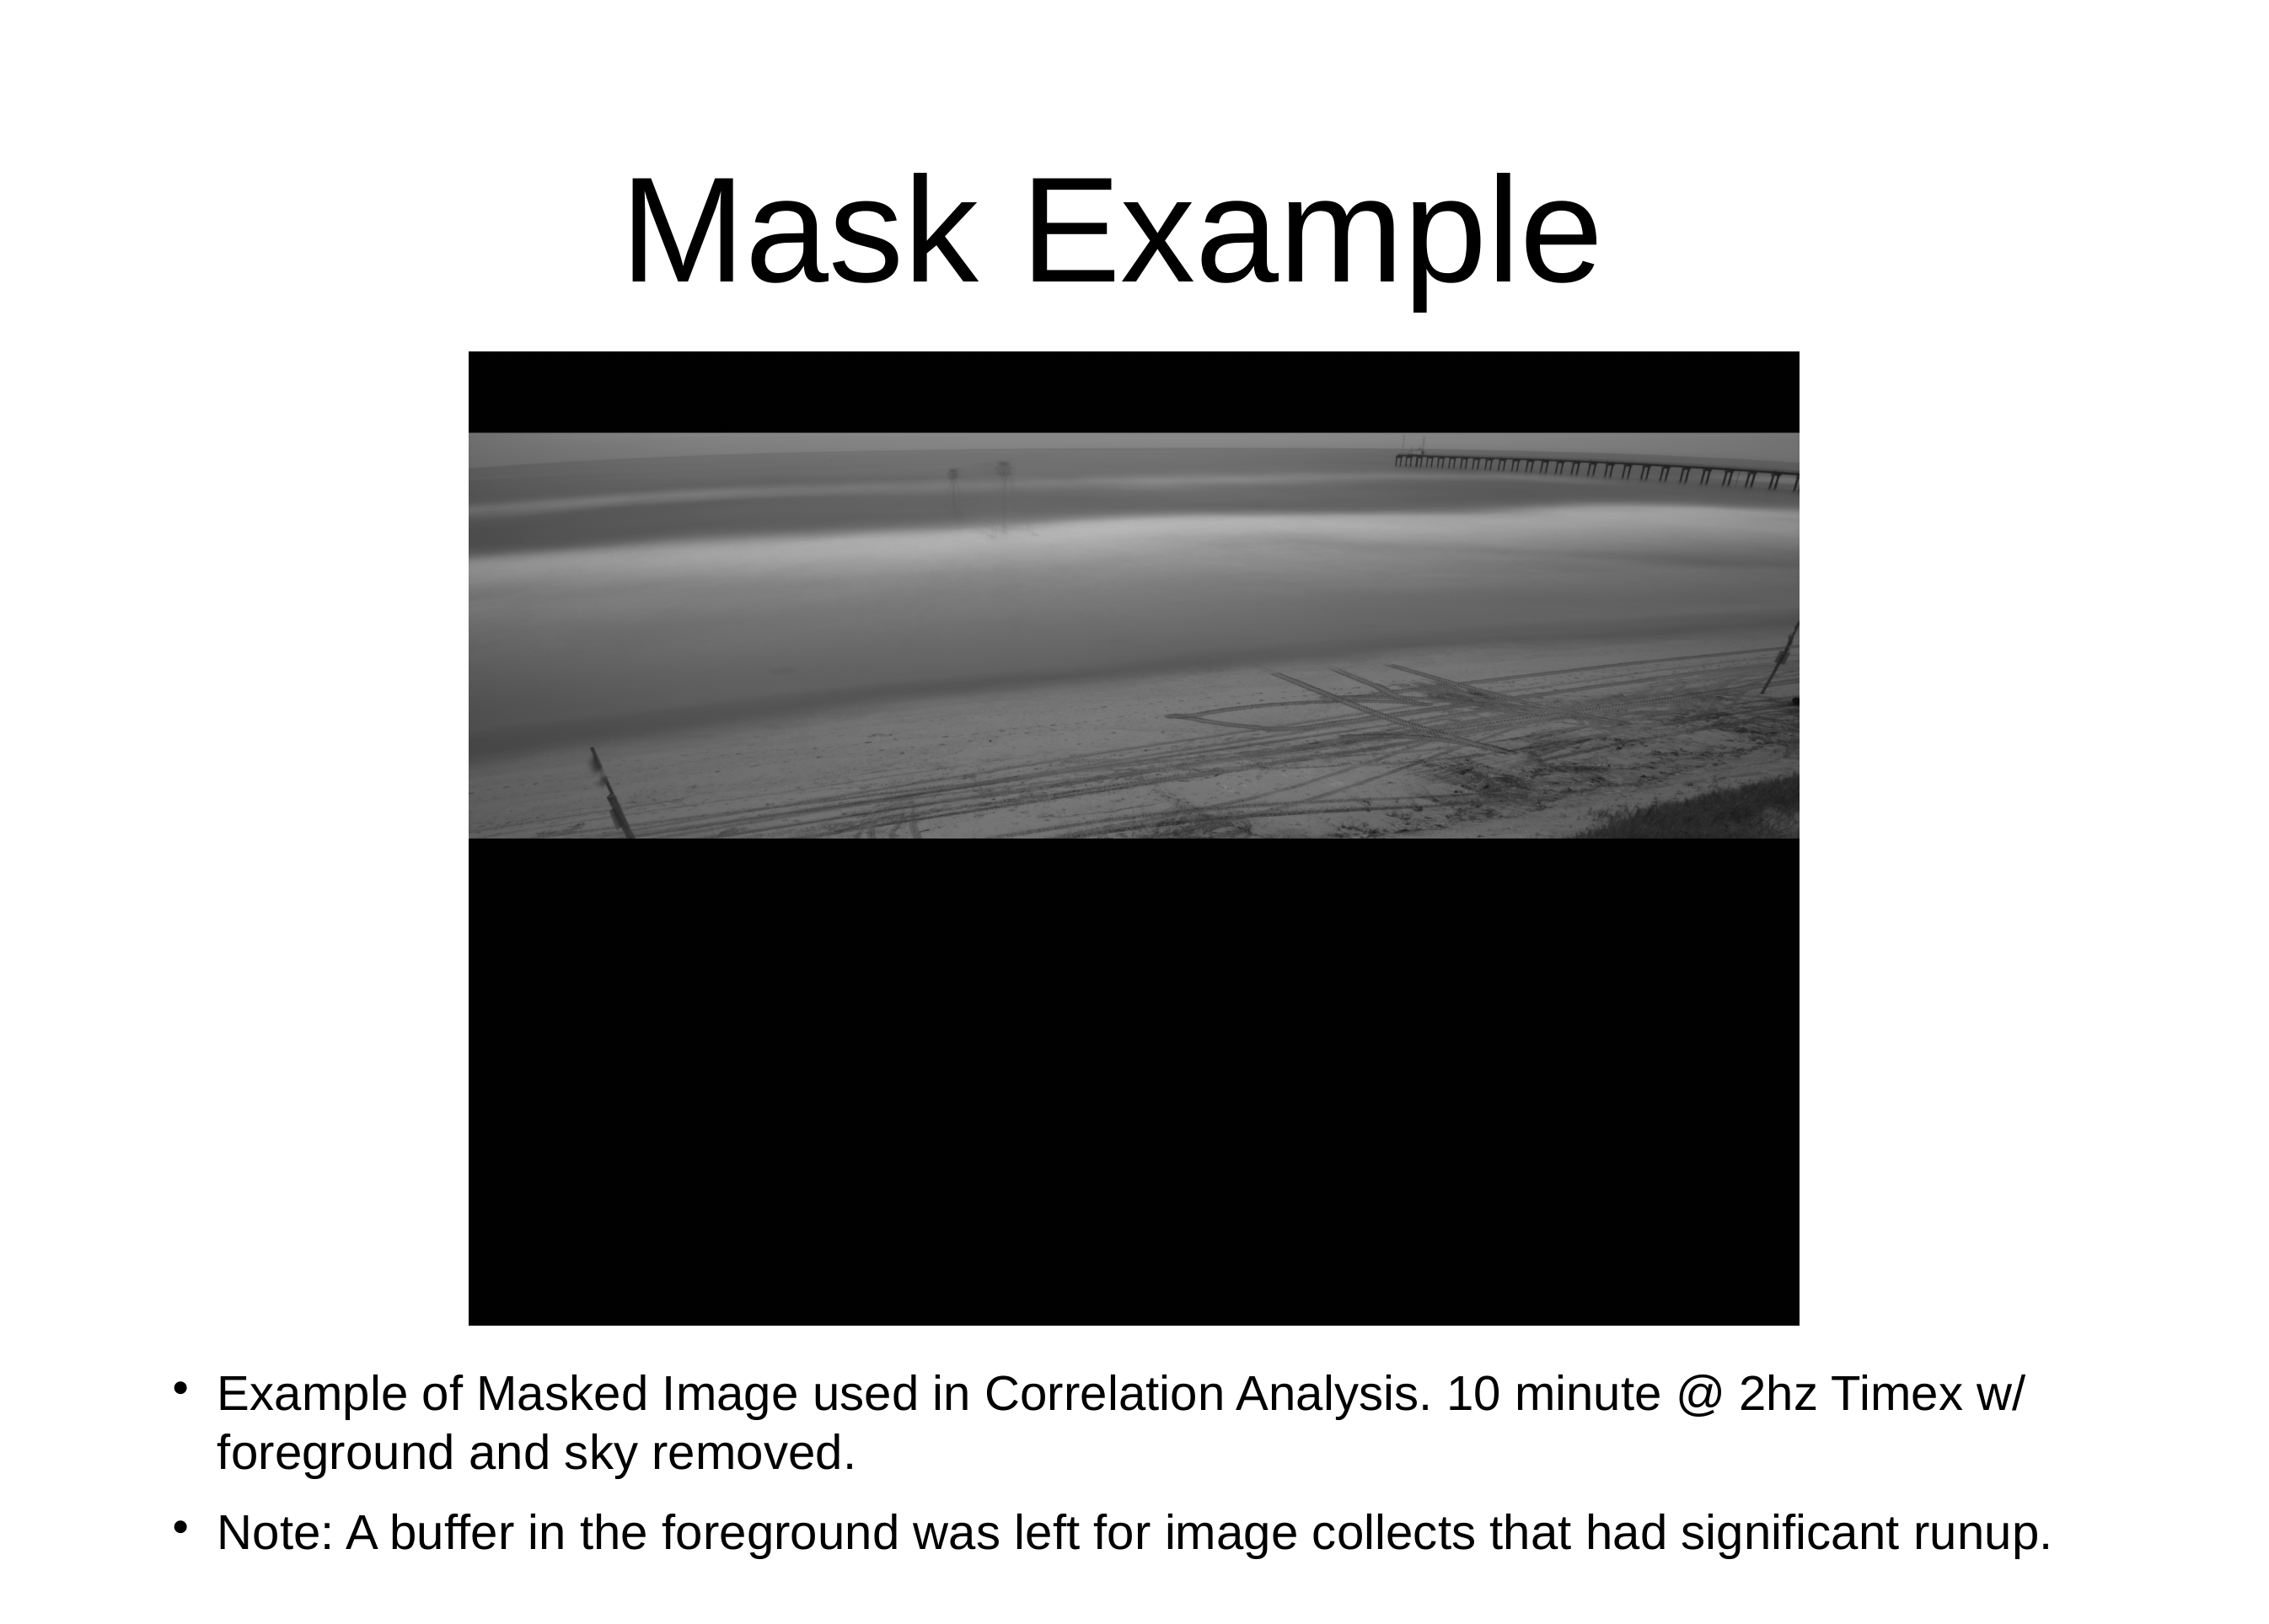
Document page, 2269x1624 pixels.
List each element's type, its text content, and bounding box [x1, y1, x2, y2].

picture [469, 351, 1800, 1327]
list Example of Masked Image used in Correlation Analysis. 10 minute @ 2hz Timex w/ foreground and sky removed. Note: A buffer in the foreground was left for image collects that had significant runup. [158, 1361, 2110, 1620]
title Mask Example [158, 54, 2110, 389]
